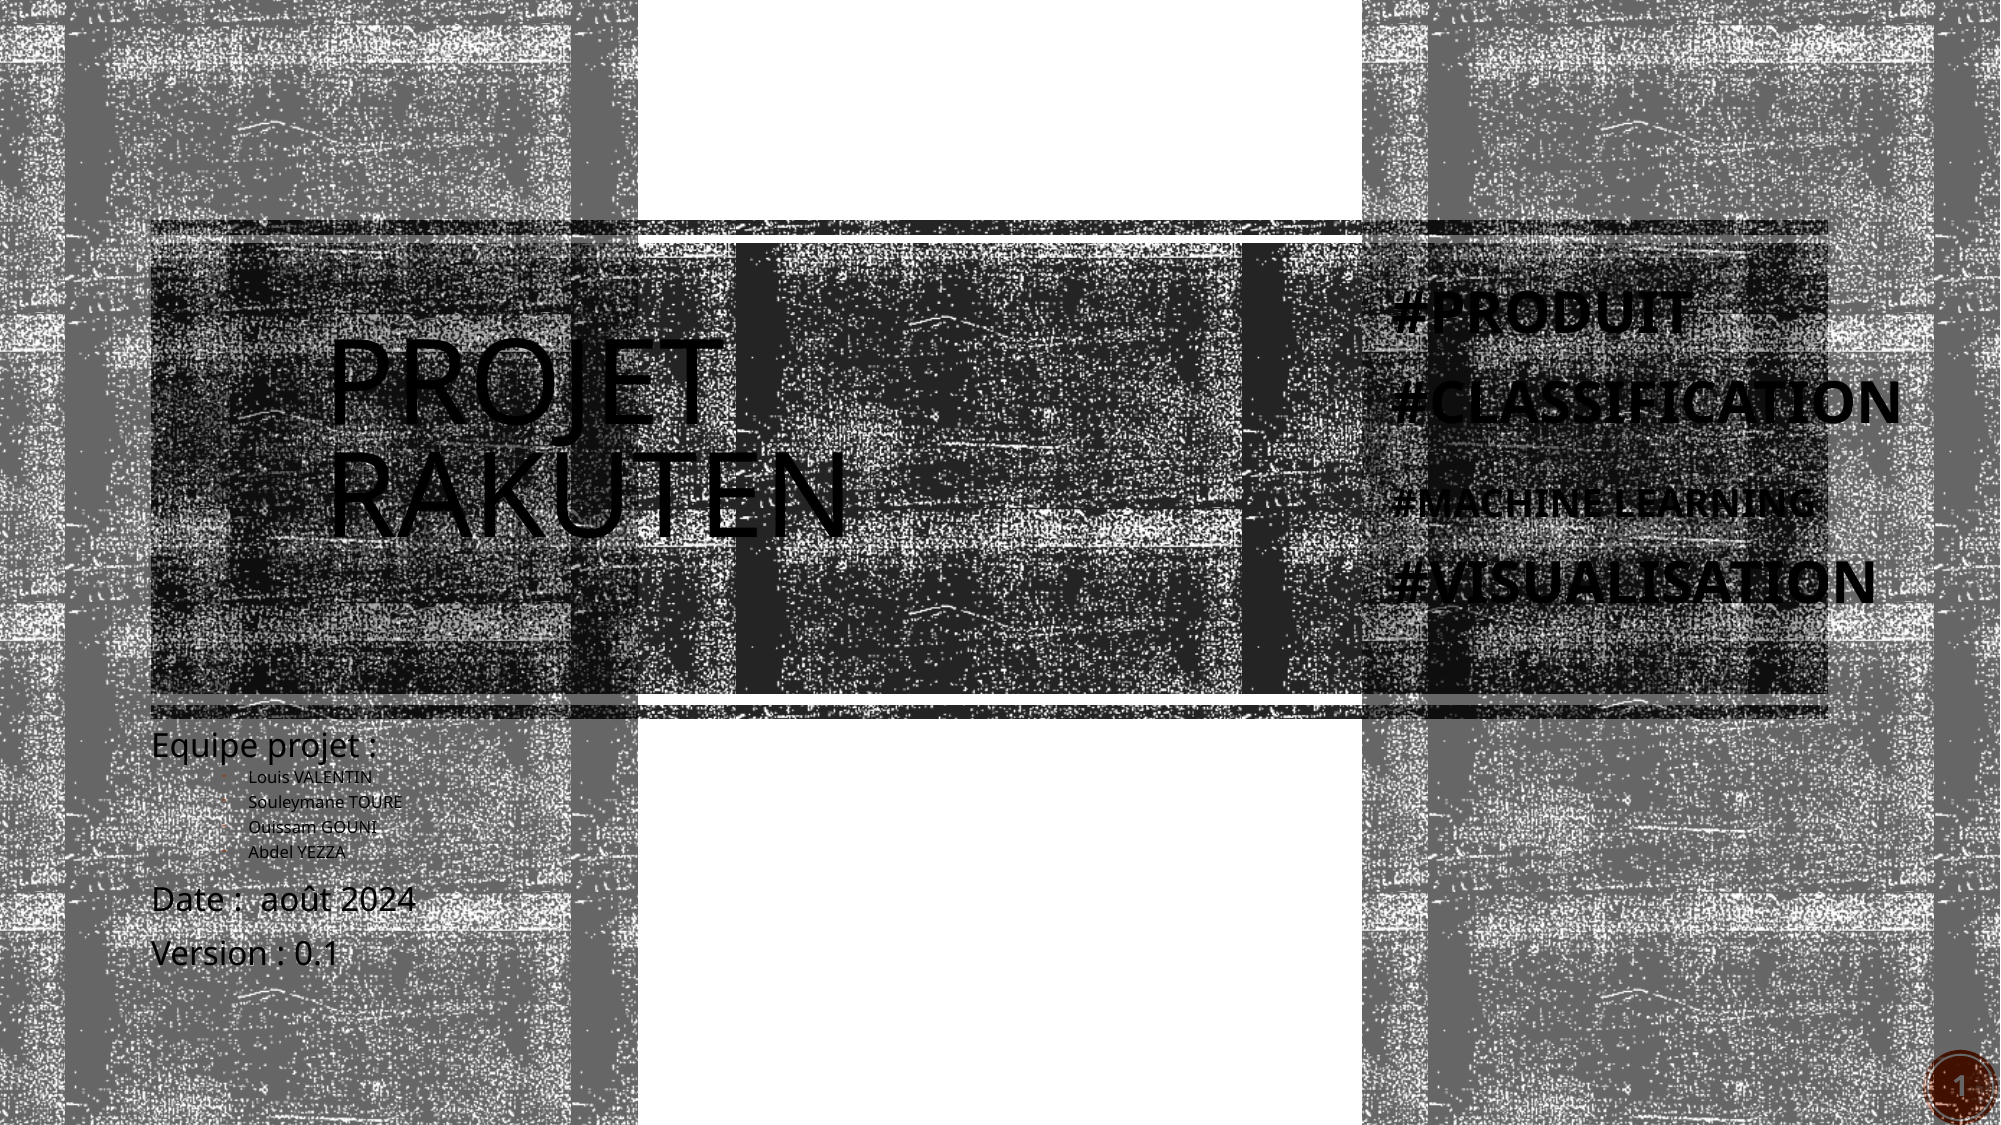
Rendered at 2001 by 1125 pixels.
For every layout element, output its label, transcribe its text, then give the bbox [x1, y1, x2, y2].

text_box [0, 0, 639, 1125]
text_box [1361, 0, 2000, 1125]
text_box #Produit [1376, 272, 1927, 355]
text_box #Visualisation [1376, 542, 1927, 624]
title projet RAKUTEN [308, 324, 1279, 569]
subtitle Equipe projet : Louis VALENTIN Souleymane TOURE Ouissam GOUNI Abdel YEZZA Date : août 2024 Version : 0.1 [136, 721, 638, 982]
text_box #Machine learning [1376, 452, 1927, 534]
text_box #Classification [1376, 362, 1927, 444]
